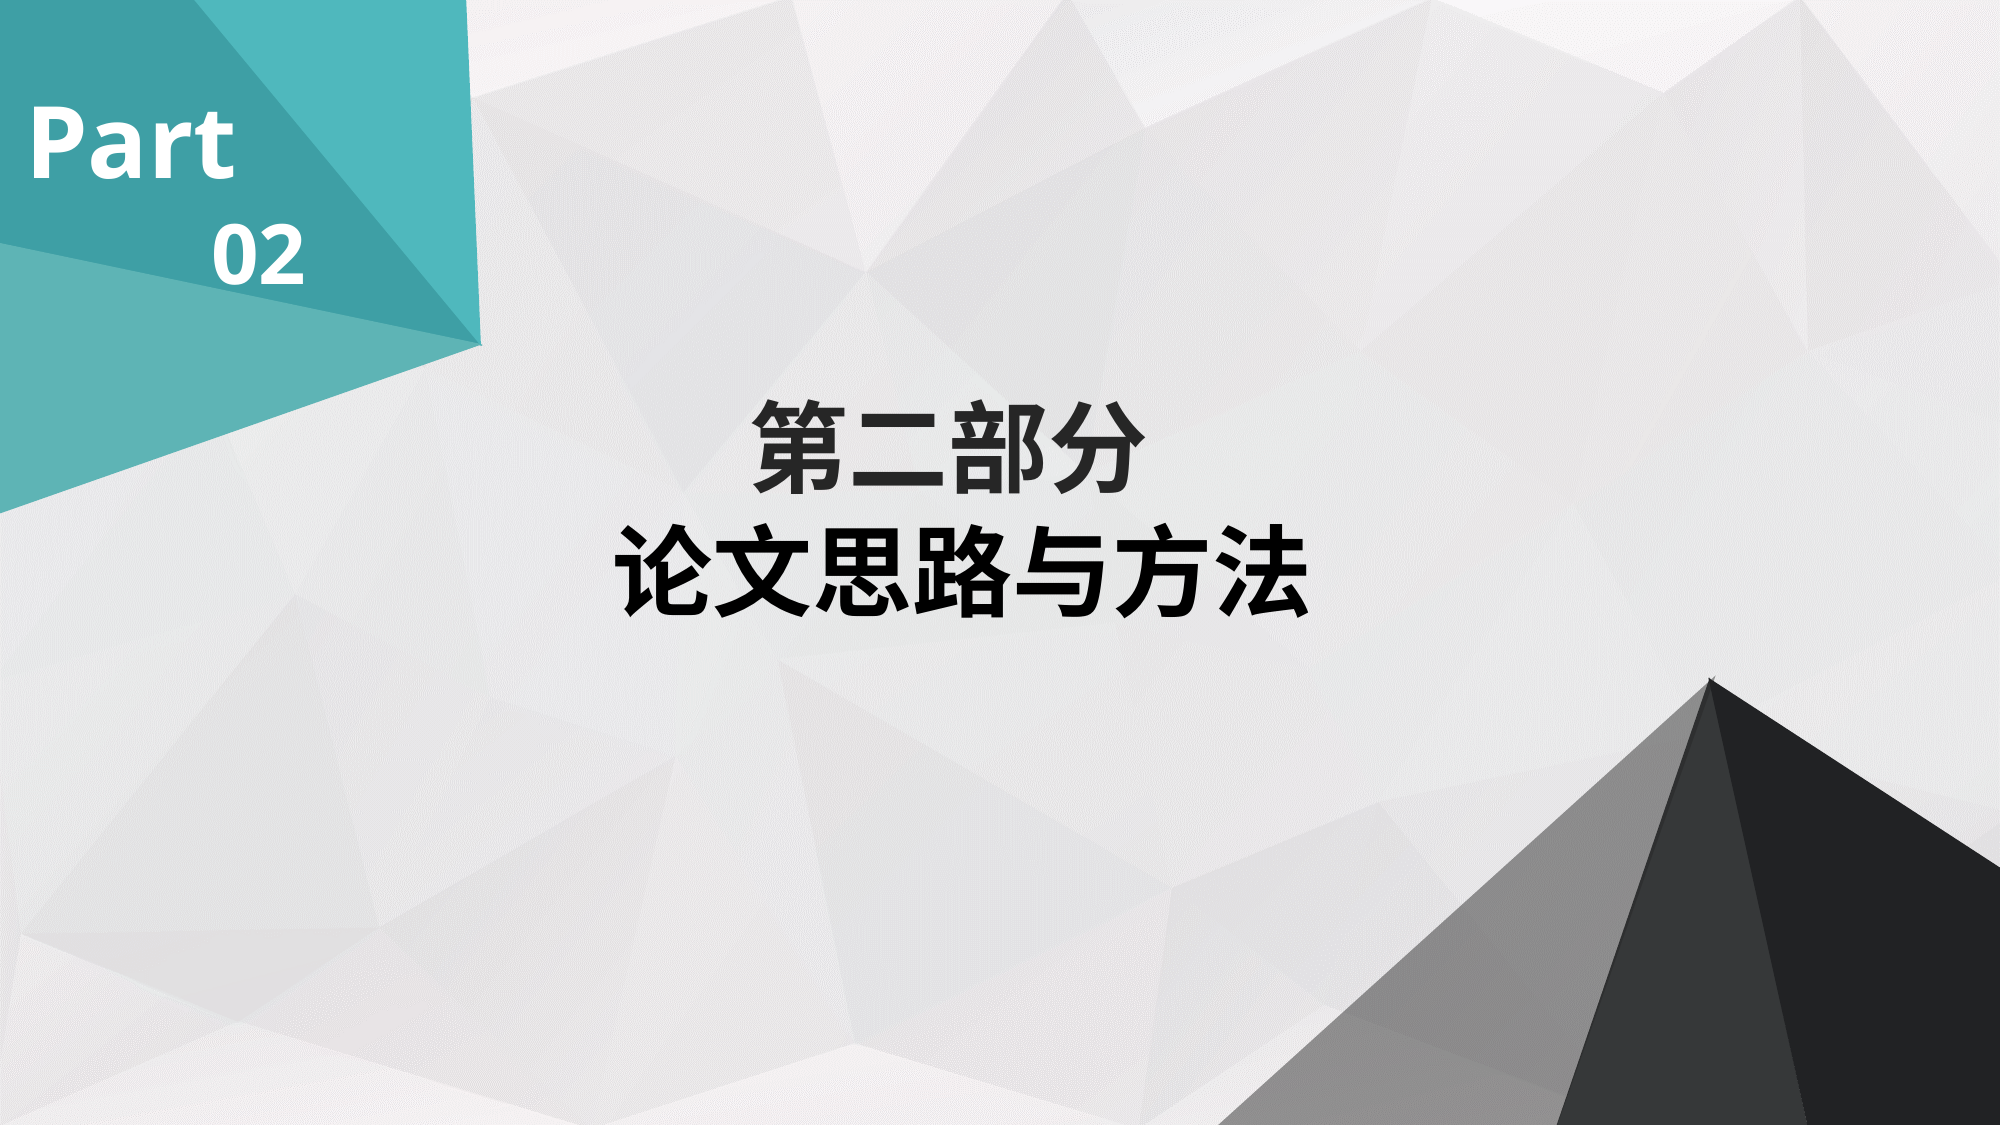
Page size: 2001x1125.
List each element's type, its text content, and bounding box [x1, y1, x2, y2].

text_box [0, 0, 523, 499]
text_box 第二部分 [733, 378, 1267, 513]
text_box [1304, 605, 1997, 1125]
text_box 论文思路与方法 [597, 502, 1403, 637]
picture [0, 0, 2000, 1125]
